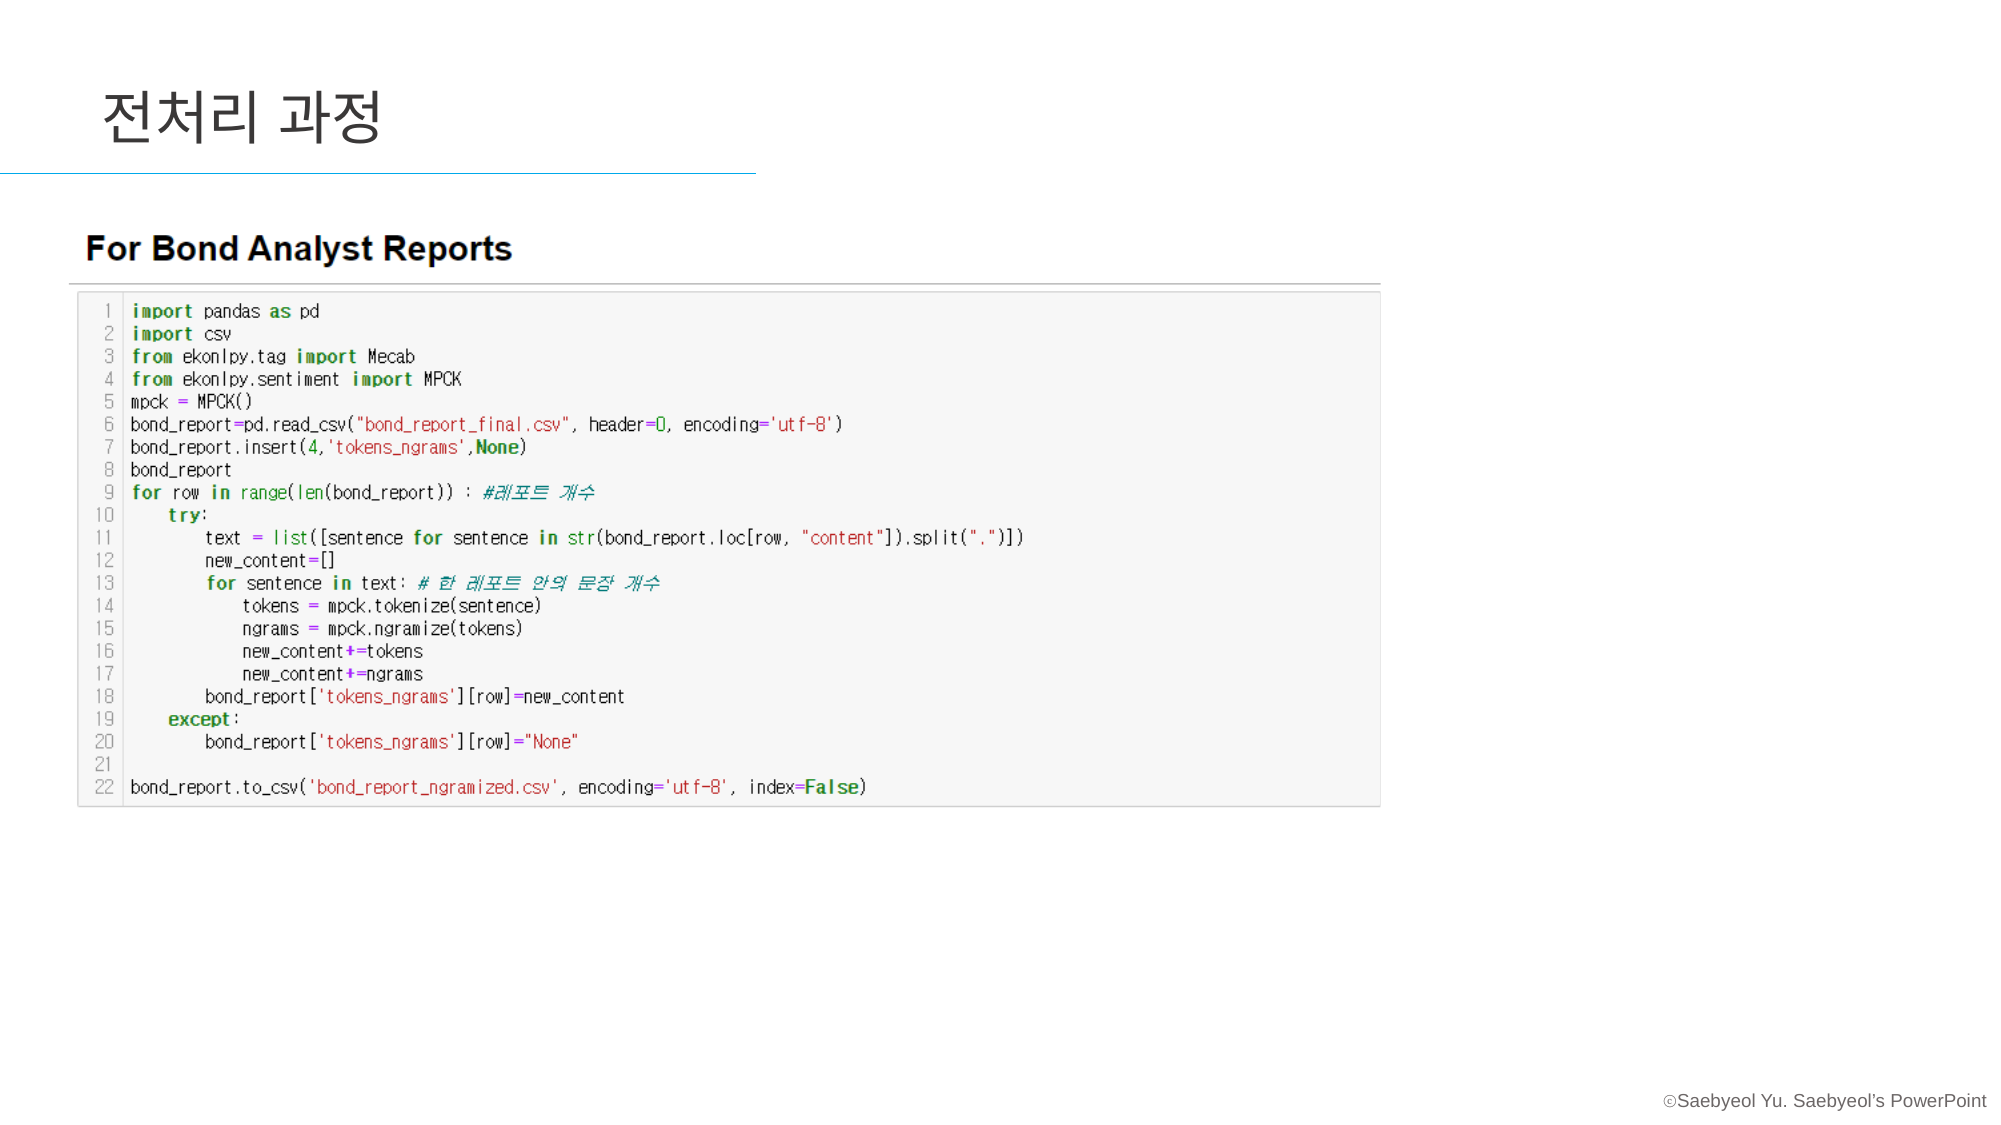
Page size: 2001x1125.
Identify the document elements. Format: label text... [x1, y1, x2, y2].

picture [68, 226, 1381, 811]
text_box 전처리 과정 [86, 73, 777, 159]
